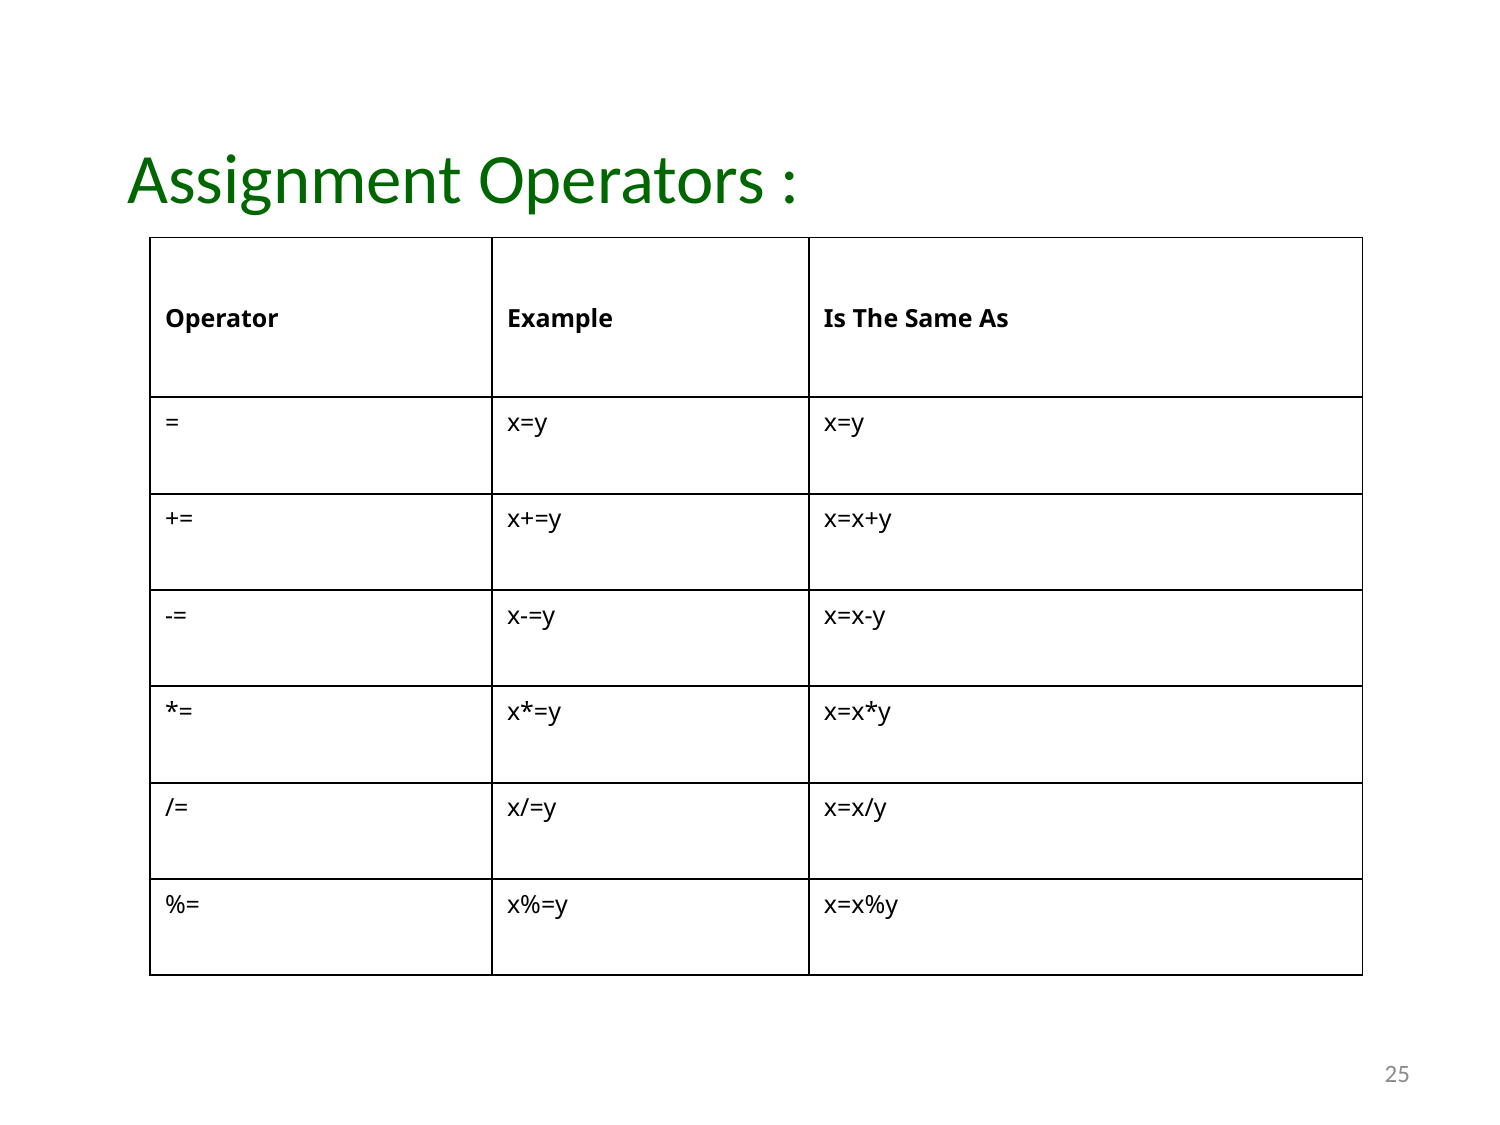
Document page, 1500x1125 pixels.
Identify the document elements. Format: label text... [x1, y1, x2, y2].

slide_number 25 [1074, 1042, 1425, 1103]
table_cell /= [151, 784, 491, 878]
table_cell = [151, 398, 491, 493]
text_box Assignment Operators : [112, 124, 1388, 225]
table_cell x=x/y [810, 784, 1362, 878]
table_cell *= [151, 687, 491, 782]
table_cell -= [151, 591, 491, 685]
table_cell x=y [493, 398, 808, 493]
table_cell x=x-y [810, 591, 1362, 685]
table_cell x-=y [493, 591, 808, 685]
table_cell x=y [810, 398, 1362, 493]
table_cell x=x+y [810, 495, 1362, 589]
table_header Example [493, 238, 808, 396]
table_cell x=x*y [810, 687, 1362, 782]
table_cell x%=y [493, 880, 808, 974]
table_header Operator [151, 238, 491, 396]
table_cell x=x%y [810, 880, 1362, 974]
table_cell x/=y [493, 784, 808, 878]
table_header Is The Same As [810, 238, 1362, 396]
table_cell += [151, 495, 491, 589]
table_cell x*=y [493, 687, 808, 782]
table_cell x+=y [493, 495, 808, 589]
table_cell %= [151, 880, 491, 974]
